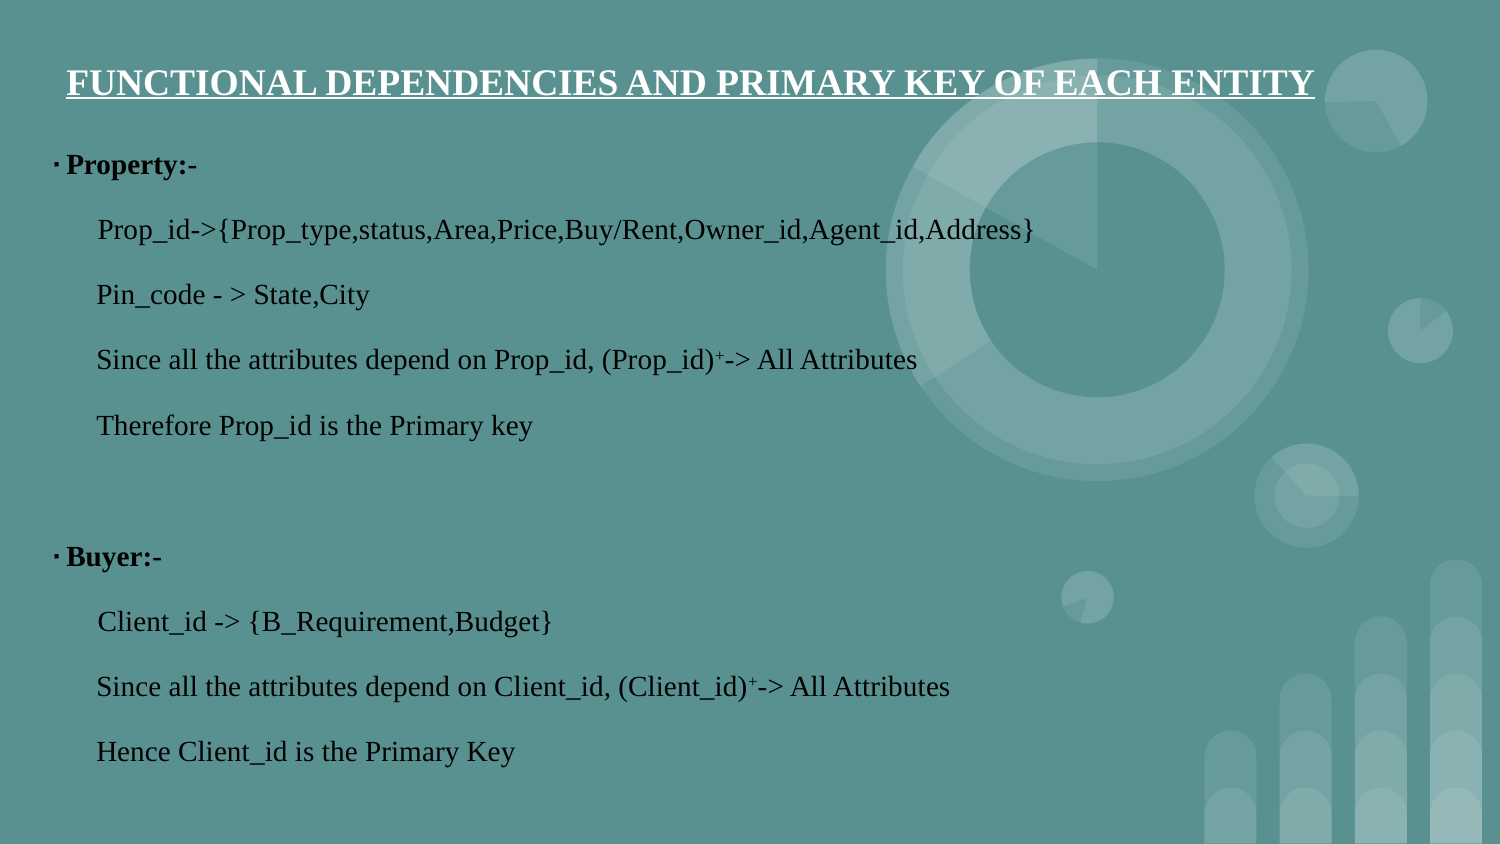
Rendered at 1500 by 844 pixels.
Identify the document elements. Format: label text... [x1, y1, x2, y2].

title FUNCTIONAL DEPENDENCIES AND PRIMARY KEY OF EACH ENTITY [51, 0, 1466, 124]
subtitle · Property:- Prop_id->{Prop_type,status,Area,Price,Buy/Rent,Owner_id,Agent_id,Address} Pin_code - > State,City Since all the attributes depend on Prop_id, (Prop_id)+-> All Attributes Therefore Prop_id is the Primary key · Buyer:- Client_id -> {B_Requirement,Budget} Since all the attributes depend on Client_id, (Client_id)+-> All Attributes Hence Client_id is the Primary Key [37, 124, 1473, 844]
